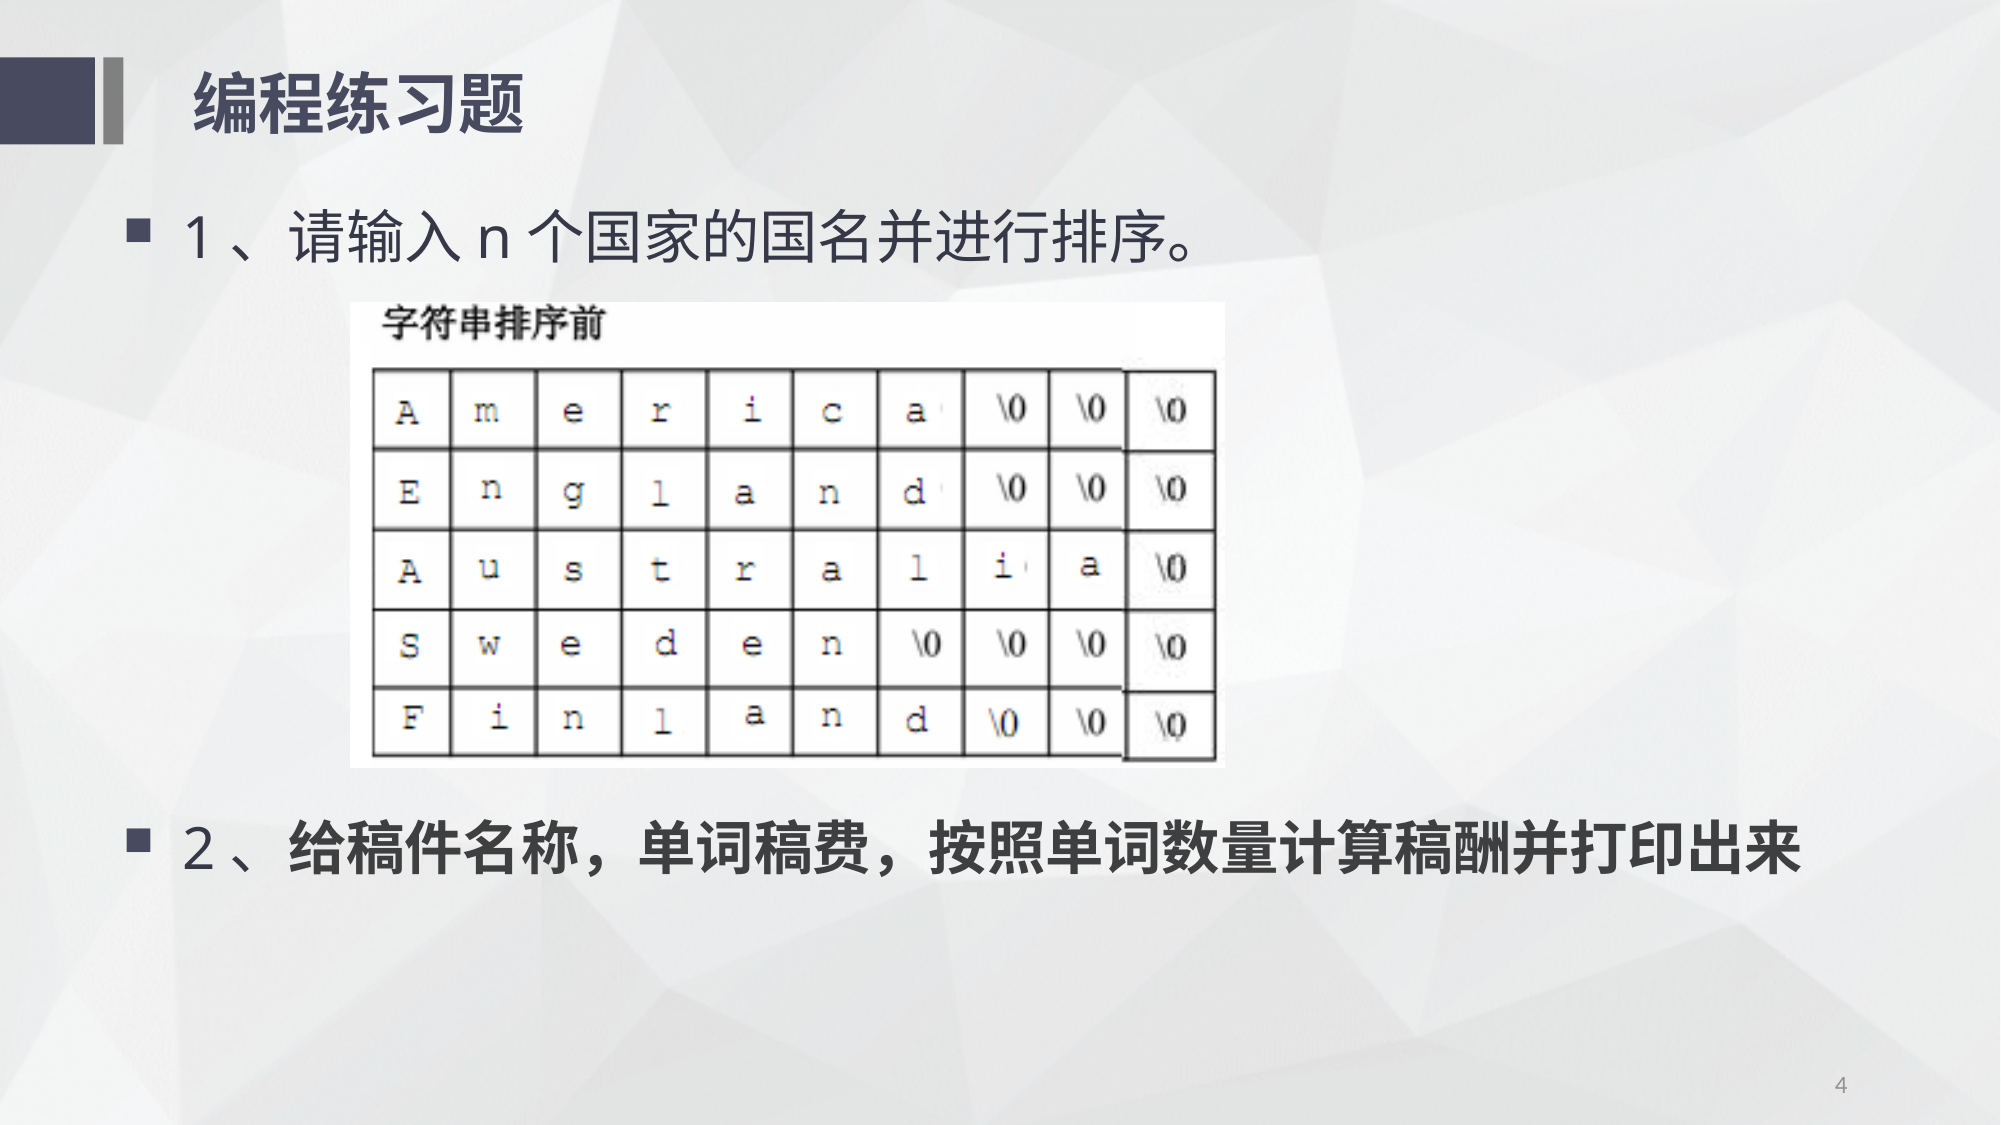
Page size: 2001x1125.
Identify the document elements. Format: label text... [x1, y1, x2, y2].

list 1、请输入n个国家的国名并进行排序。 2、给稿件名称，单词稿费，按照单词数量计算稿酬并打印出来 [108, 185, 1889, 1125]
title 编程练习题 [177, 41, 1918, 172]
picture [0, 0, 2001, 1125]
picture [350, 302, 1225, 768]
slide_number 4 [1412, 1053, 1863, 1113]
